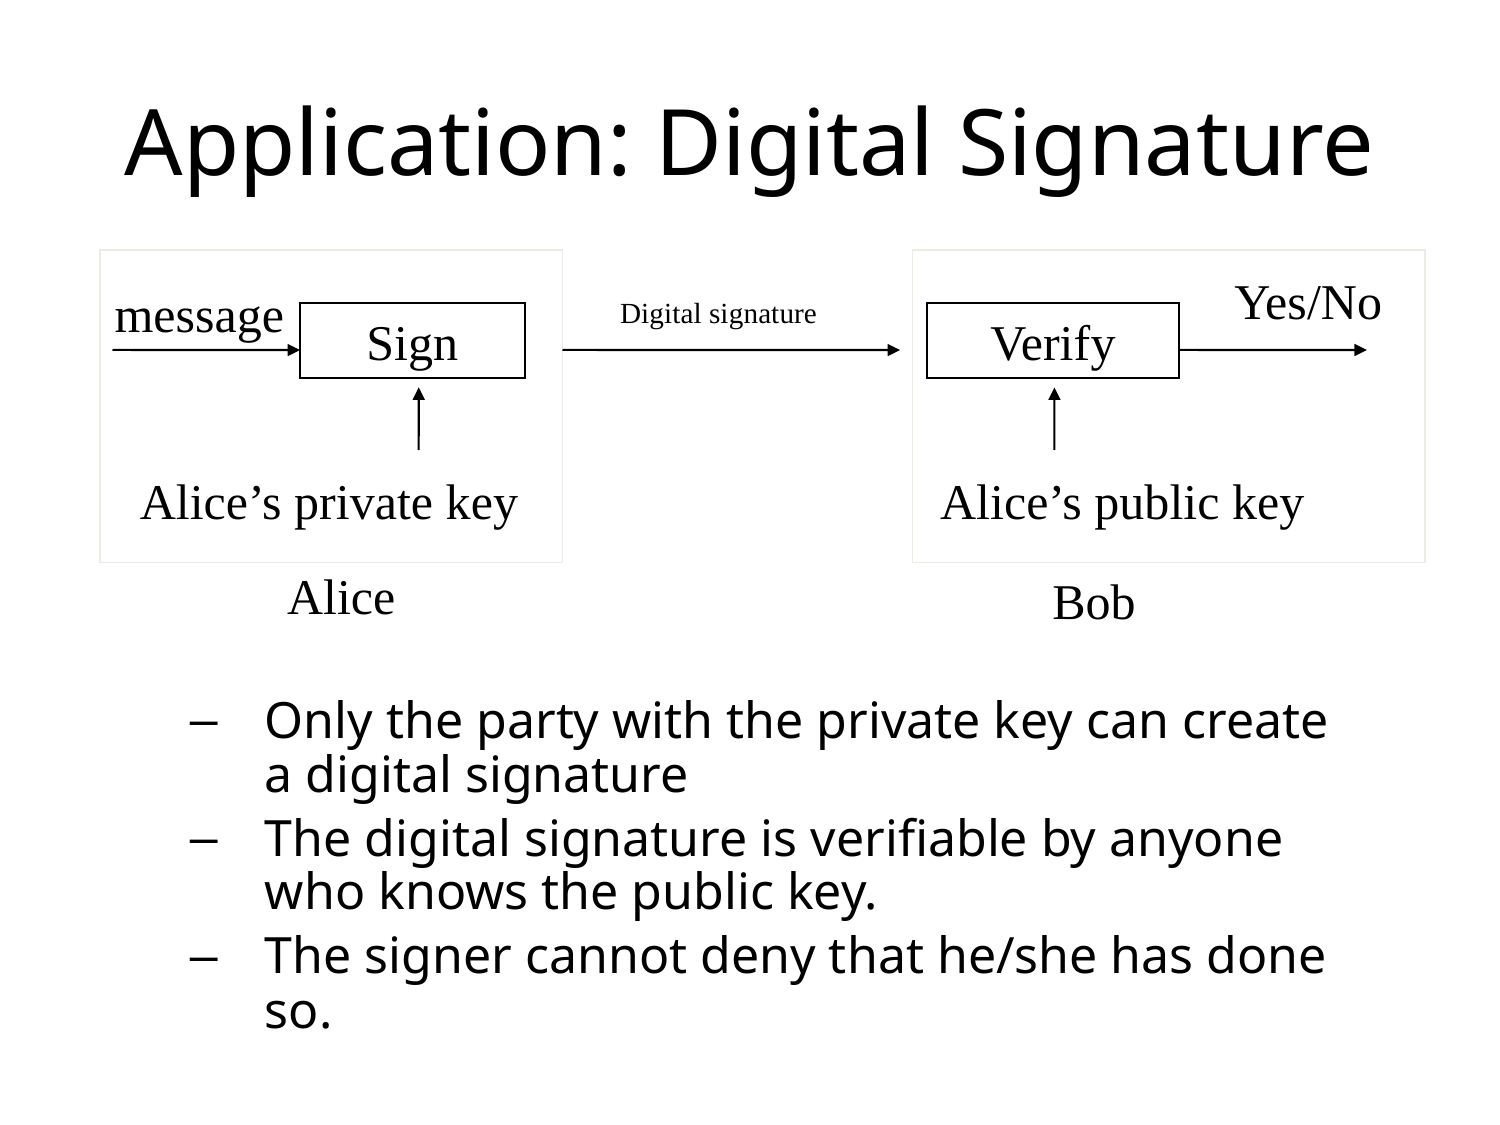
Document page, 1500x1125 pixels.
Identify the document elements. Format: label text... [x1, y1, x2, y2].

text_box Sign [299, 303, 525, 379]
text_box [112, 343, 301, 357]
list Only the party with the private key can create a digital signature The digital signature is verifiable by anyone who knows the public key. The signer cannot deny that he/she has done so. [99, 687, 1375, 1025]
text_box Bob [1037, 562, 1151, 638]
text_box [562, 343, 901, 357]
text_box Alice [272, 556, 411, 632]
text_box Alice’s private key [125, 462, 557, 538]
text_box [412, 387, 425, 451]
text_box Digital signature [587, 287, 850, 338]
text_box [99, 249, 563, 563]
text_box [1048, 387, 1061, 451]
text_box Verify [926, 303, 1180, 379]
text_box Alice’s public key [925, 462, 1320, 538]
title Application: Digital Signature [75, 45, 1425, 233]
text_box [1179, 343, 1367, 357]
text_box [912, 249, 1425, 563]
text_box message [99, 274, 300, 350]
text_box Yes/No [1219, 262, 1398, 338]
